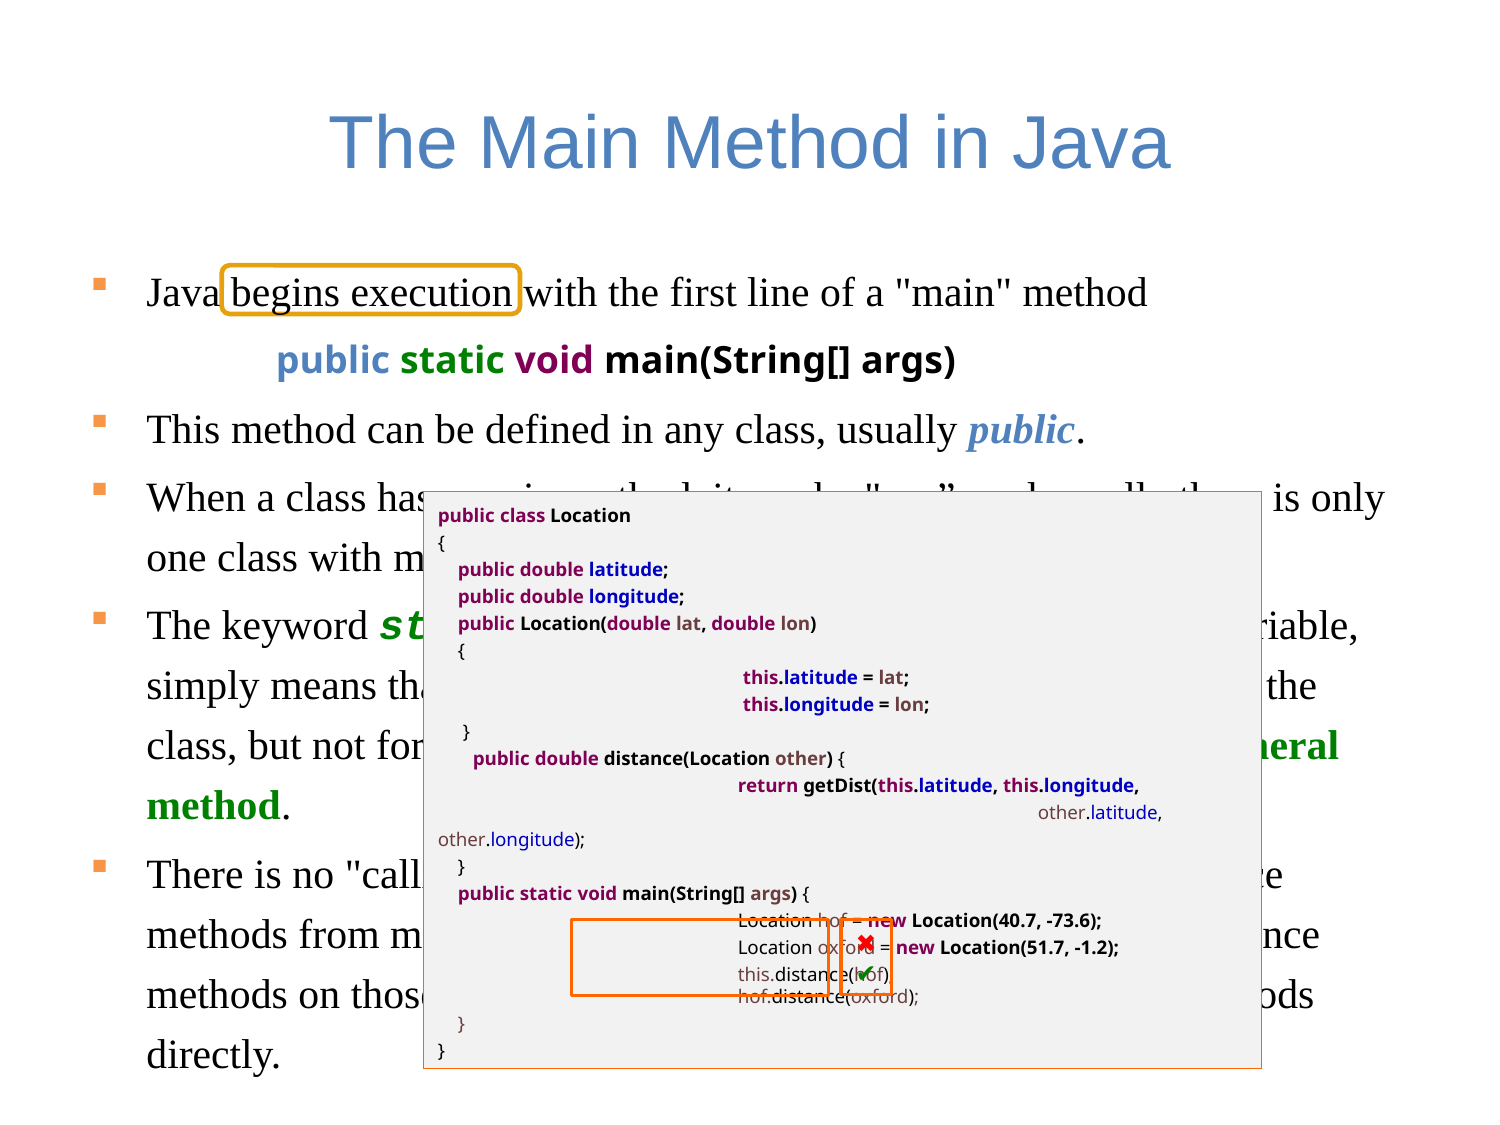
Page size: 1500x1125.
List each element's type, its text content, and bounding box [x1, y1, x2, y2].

text_box ✖ ✔ [840, 919, 892, 995]
title The Main Method in Java [75, 45, 1425, 233]
text_box public class Location { public double latitude; public double longitude; public Location(double lat, double lon) { this.latitude = lat; this.longitude = lon; } public double distance(Location other) { return getDist(this.latitude, this.longitude, other.latitude, other.longitude); } public static void main(String[] args) { Location hof = new Location(40.7, -73.6); Location oxford = new Location(51.7, -1.2); this.distance(hof); hof.distance(oxford); } } [423, 491, 1262, 1069]
text_box [571, 919, 829, 996]
text_box public static void main(String[] args) [251, 328, 972, 389]
list Java begins execution with the first line of a "main" method This method can be defined in any class, usually public. When a class has a main method, it can be "run”, and usually there is only one class with main method in a Java program The keyword static, when applied to a method or a member variable, simply means that this method (or member variable) is defined for the class, but not for particular objects in the class. Thus, main is a general method. There is no "calling object" inside main. If you want to call instance methods from main, you must create objects and then call the instance methods on those objects. You can, however, call other static methods directly. [75, 247, 1425, 1104]
